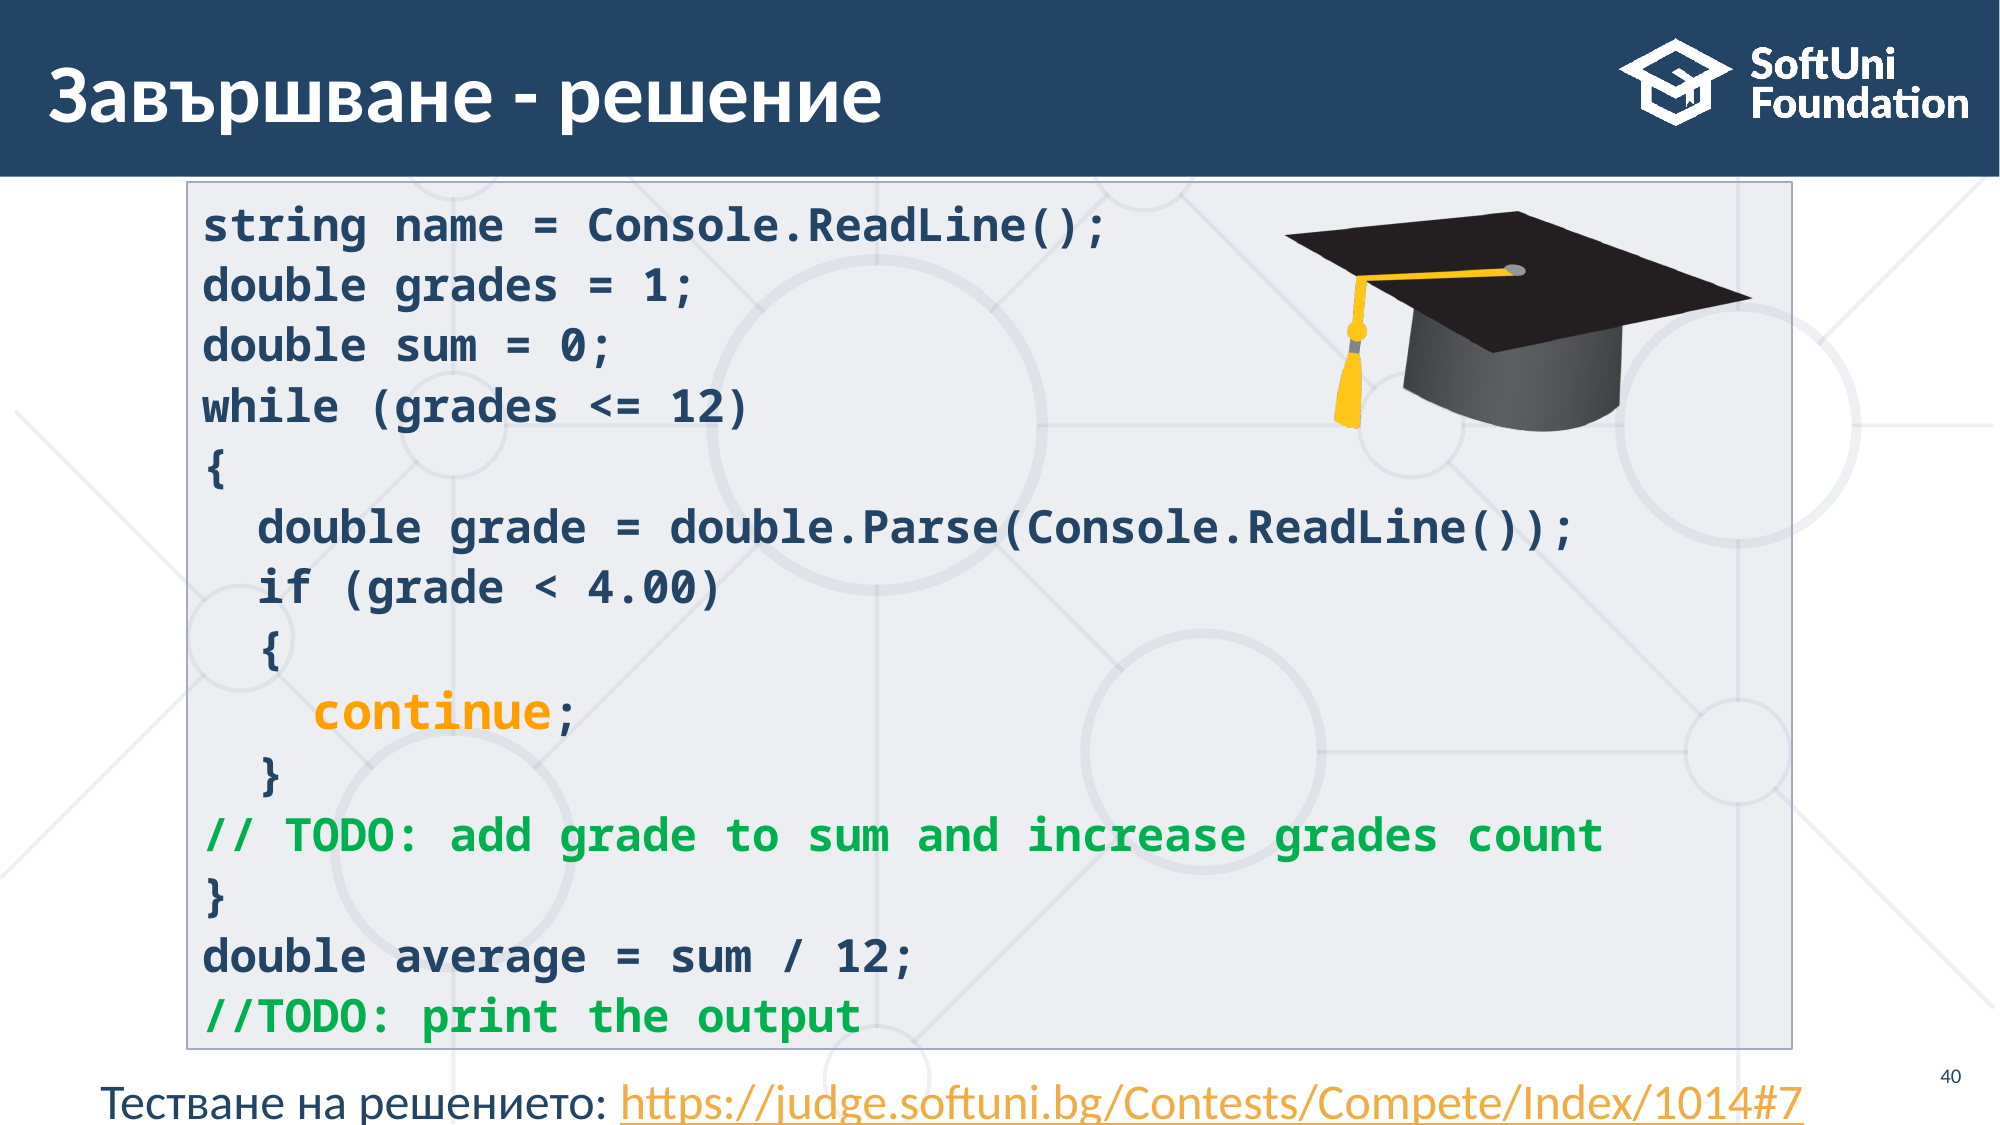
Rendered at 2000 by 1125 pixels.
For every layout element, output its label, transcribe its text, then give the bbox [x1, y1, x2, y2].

slide_number 40 [1896, 1049, 1968, 1101]
title Завършване - решение [31, 16, 1591, 162]
text_box string name = Console.ReadLine(); double grades = 1; double sum = 0; while (grades <= 12) { double grade = double.Parse(Console.ReadLine()); if (grade < 4.00) { continue; } // TODO: add grade to sum and increase grades count } double average = sum / 12; //TODO: print the output [187, 182, 1792, 1050]
text_box Тестване на решението: https://judge.softuni.bg/Contests/Compete/Index/1014#7 [77, 1062, 1827, 1125]
picture [1214, 38, 1968, 537]
